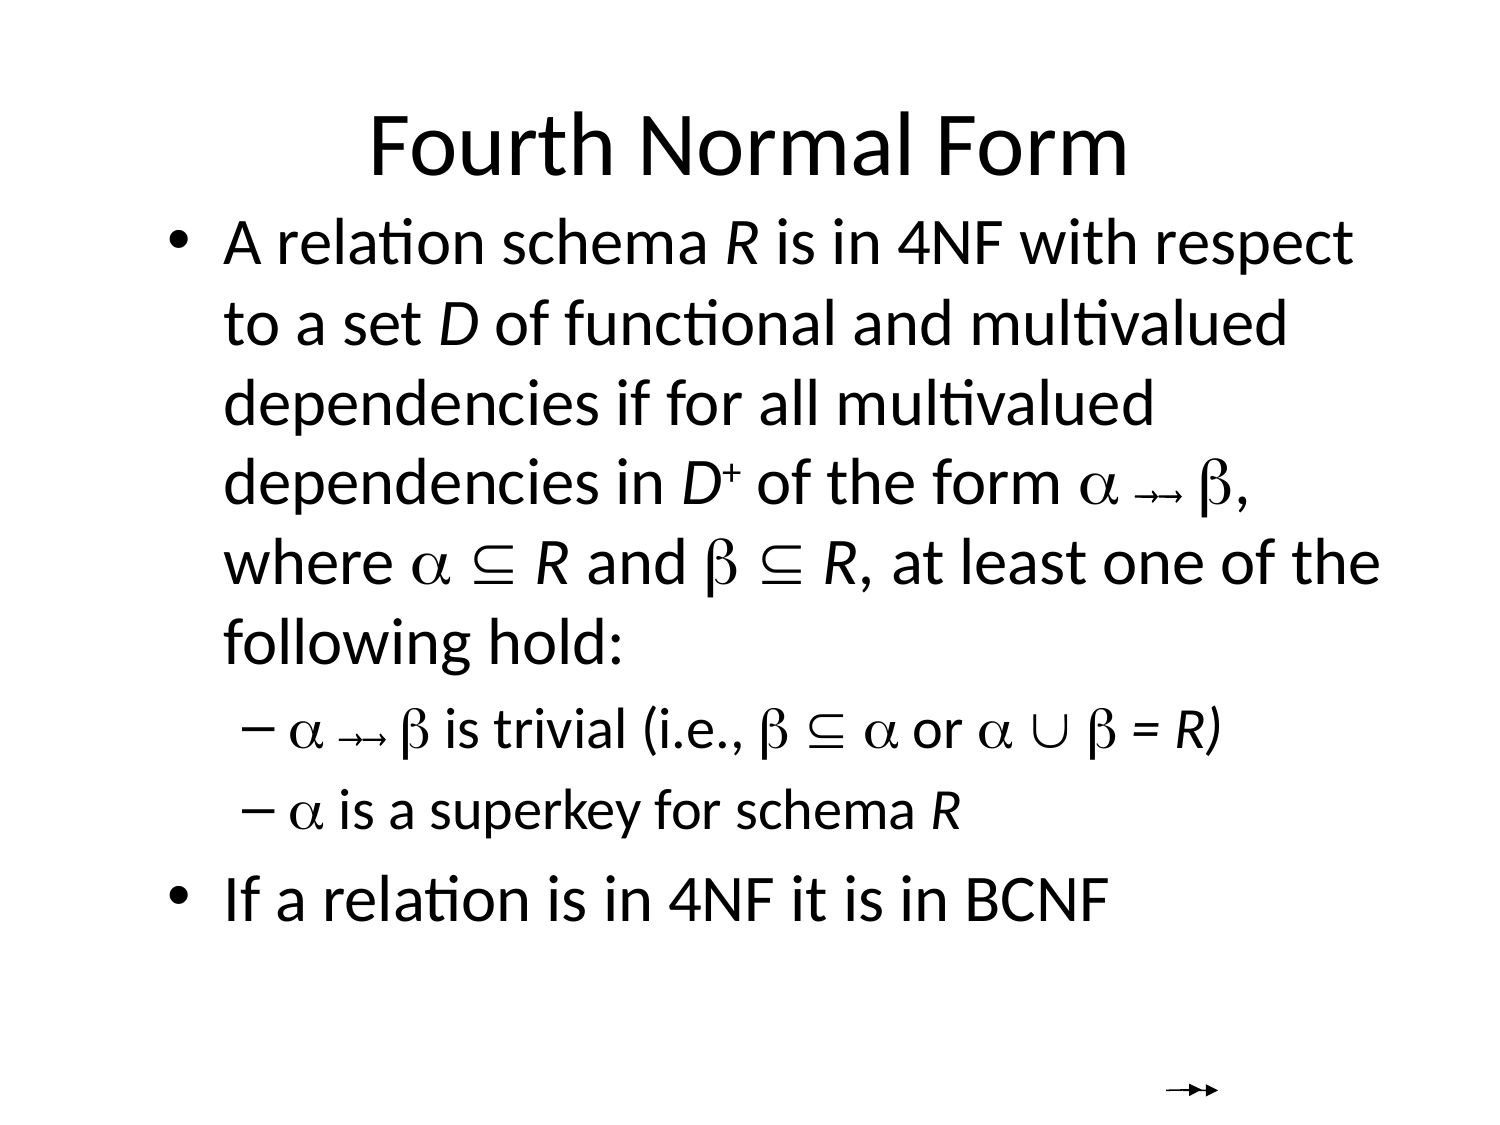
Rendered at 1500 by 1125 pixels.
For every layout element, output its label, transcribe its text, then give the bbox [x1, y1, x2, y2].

title Fourth Normal Form [74, 44, 1426, 233]
list A relation schema R is in 4NF with respect to a set D of functional and multivalued dependencies if for all multivalued dependencies in D+ of the form   , where   R and   R, at least one of the following hold:    is trivial (i.e.,    or    = R)  is a superkey for schema R If a relation is in 4NF it is in BCNF [151, 190, 1440, 992]
